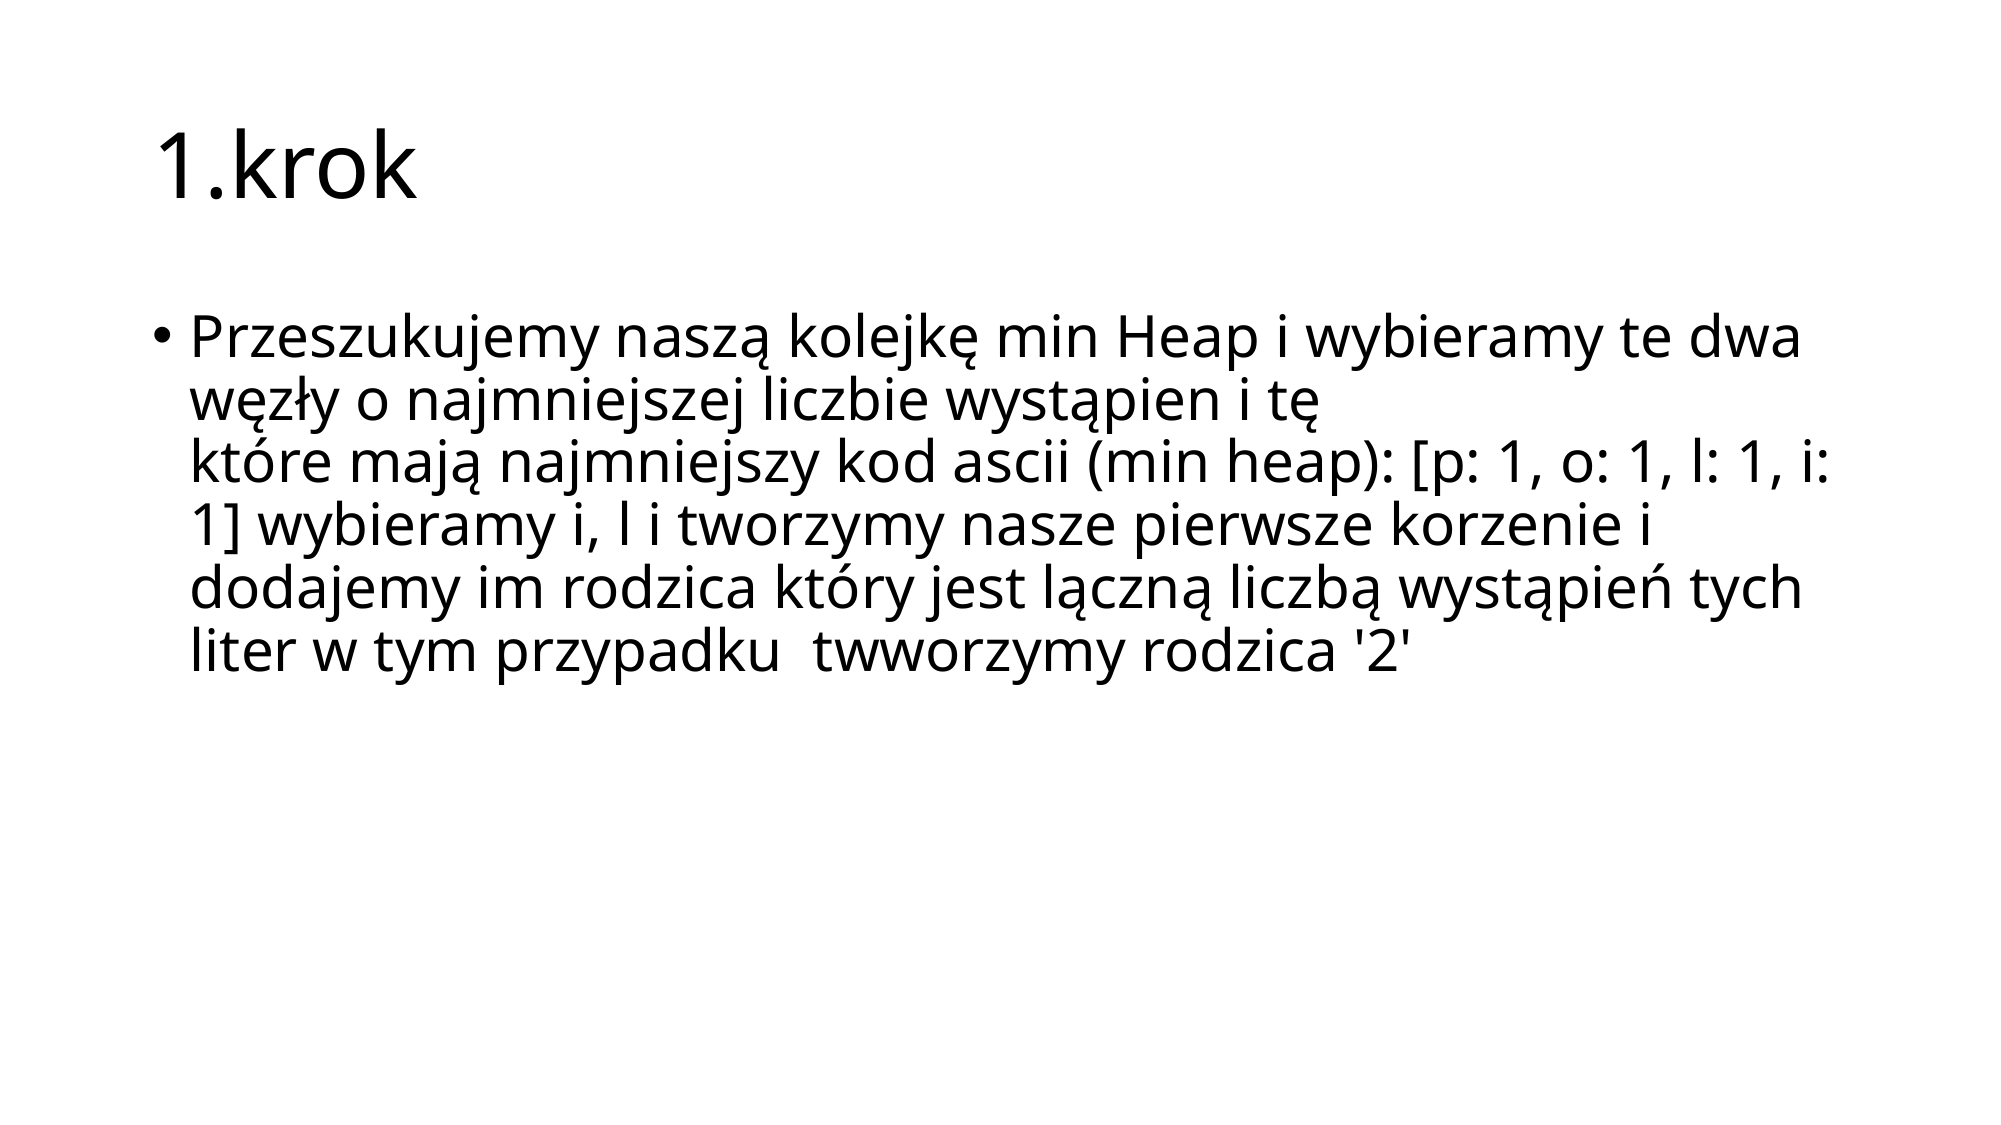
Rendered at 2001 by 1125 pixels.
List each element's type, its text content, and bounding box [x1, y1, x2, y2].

title 1.krok [137, 59, 1863, 278]
list Przeszukujemy naszą kolejkę min Heap i wybieramy te dwa węzły o najmniejszej liczbie wystąpien i tę które mają najmniejszy kod ascii (min heap): [p: 1, o: 1, l: 1, i: 1] wybieramy i, l i tworzymy nasze pierwsze korzenie i dodajemy im rodzica który jest lączną liczbą wystąpień tych liter w tym przypadku twworzymy rodzica '2' [137, 299, 1863, 1014]
